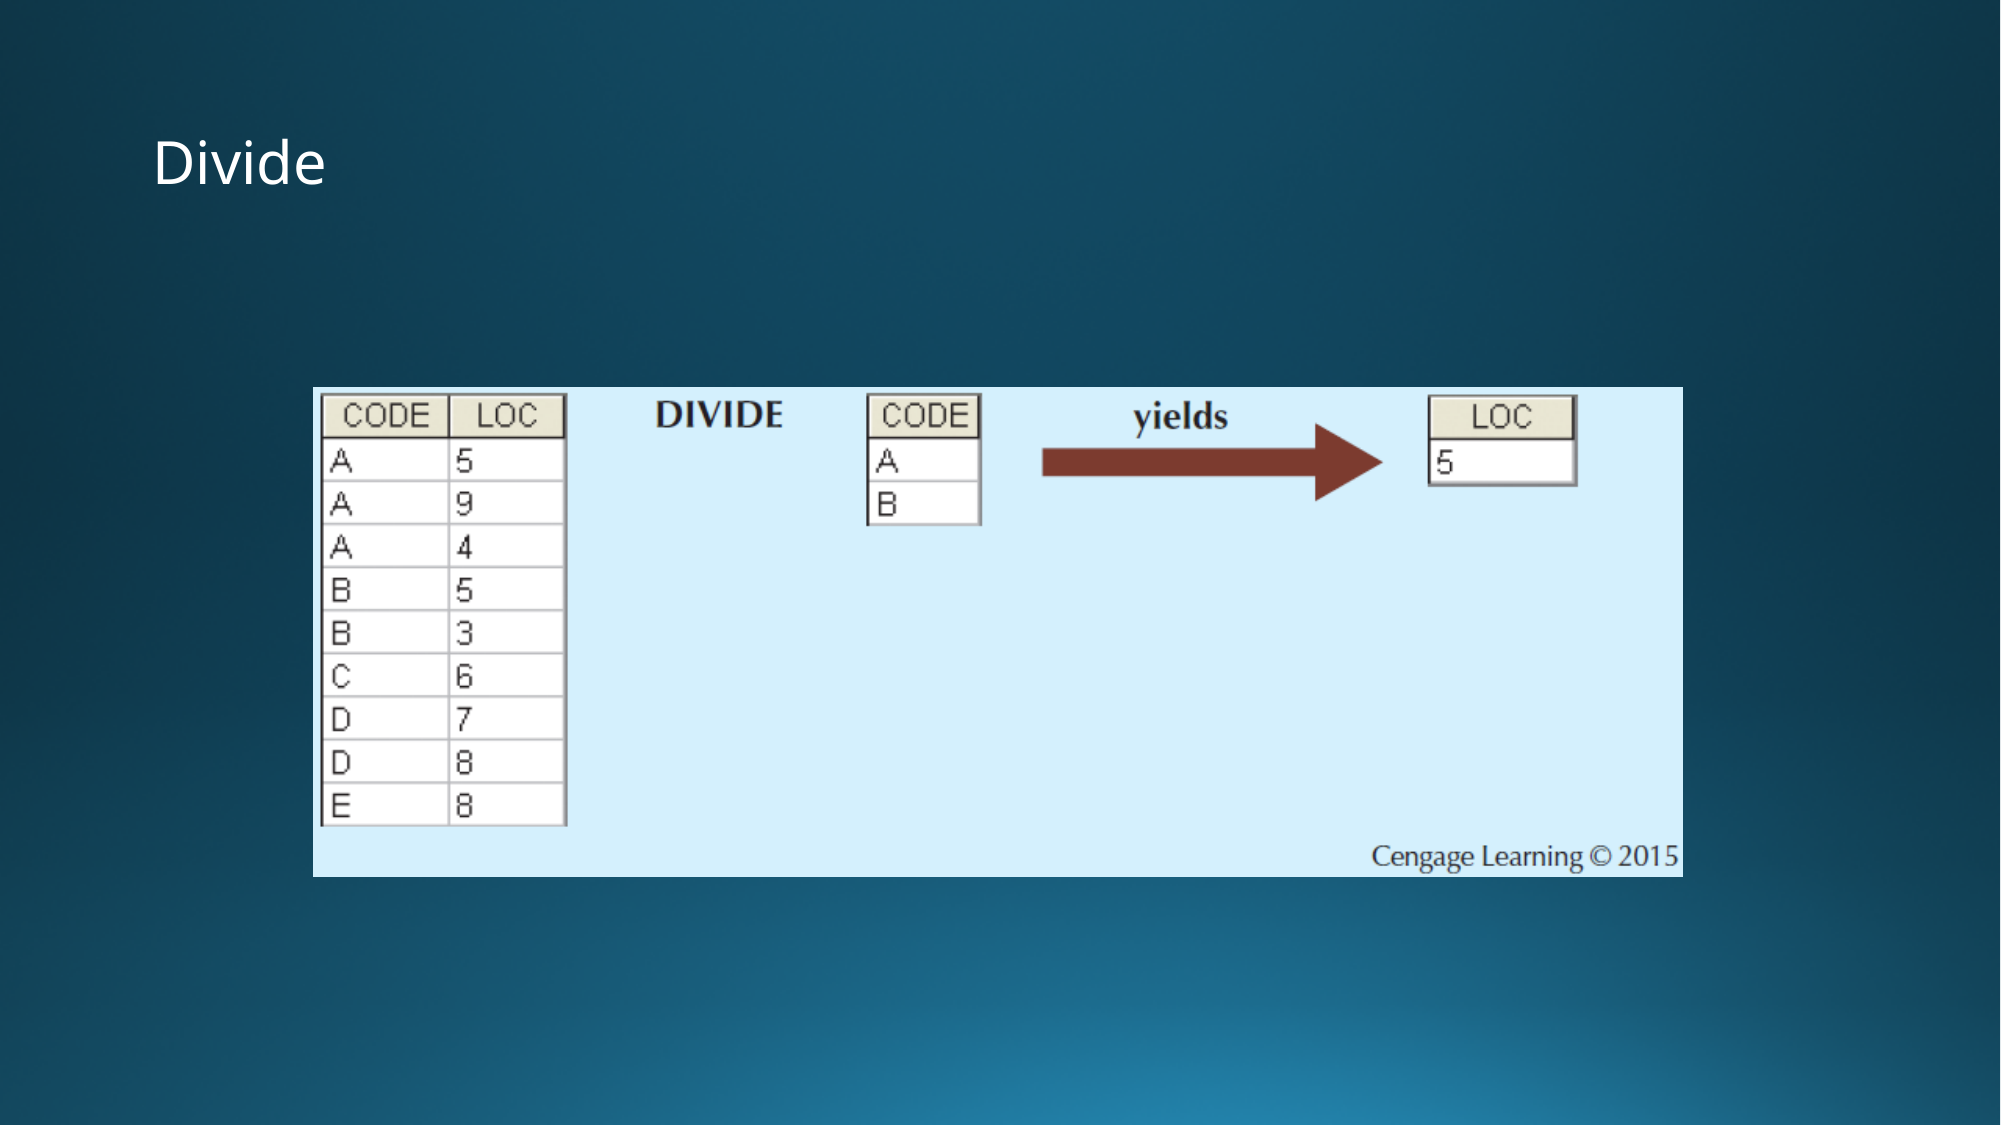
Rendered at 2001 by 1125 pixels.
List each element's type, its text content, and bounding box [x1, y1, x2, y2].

picture [0, 0, 2001, 1125]
title Divide [137, 59, 1863, 278]
